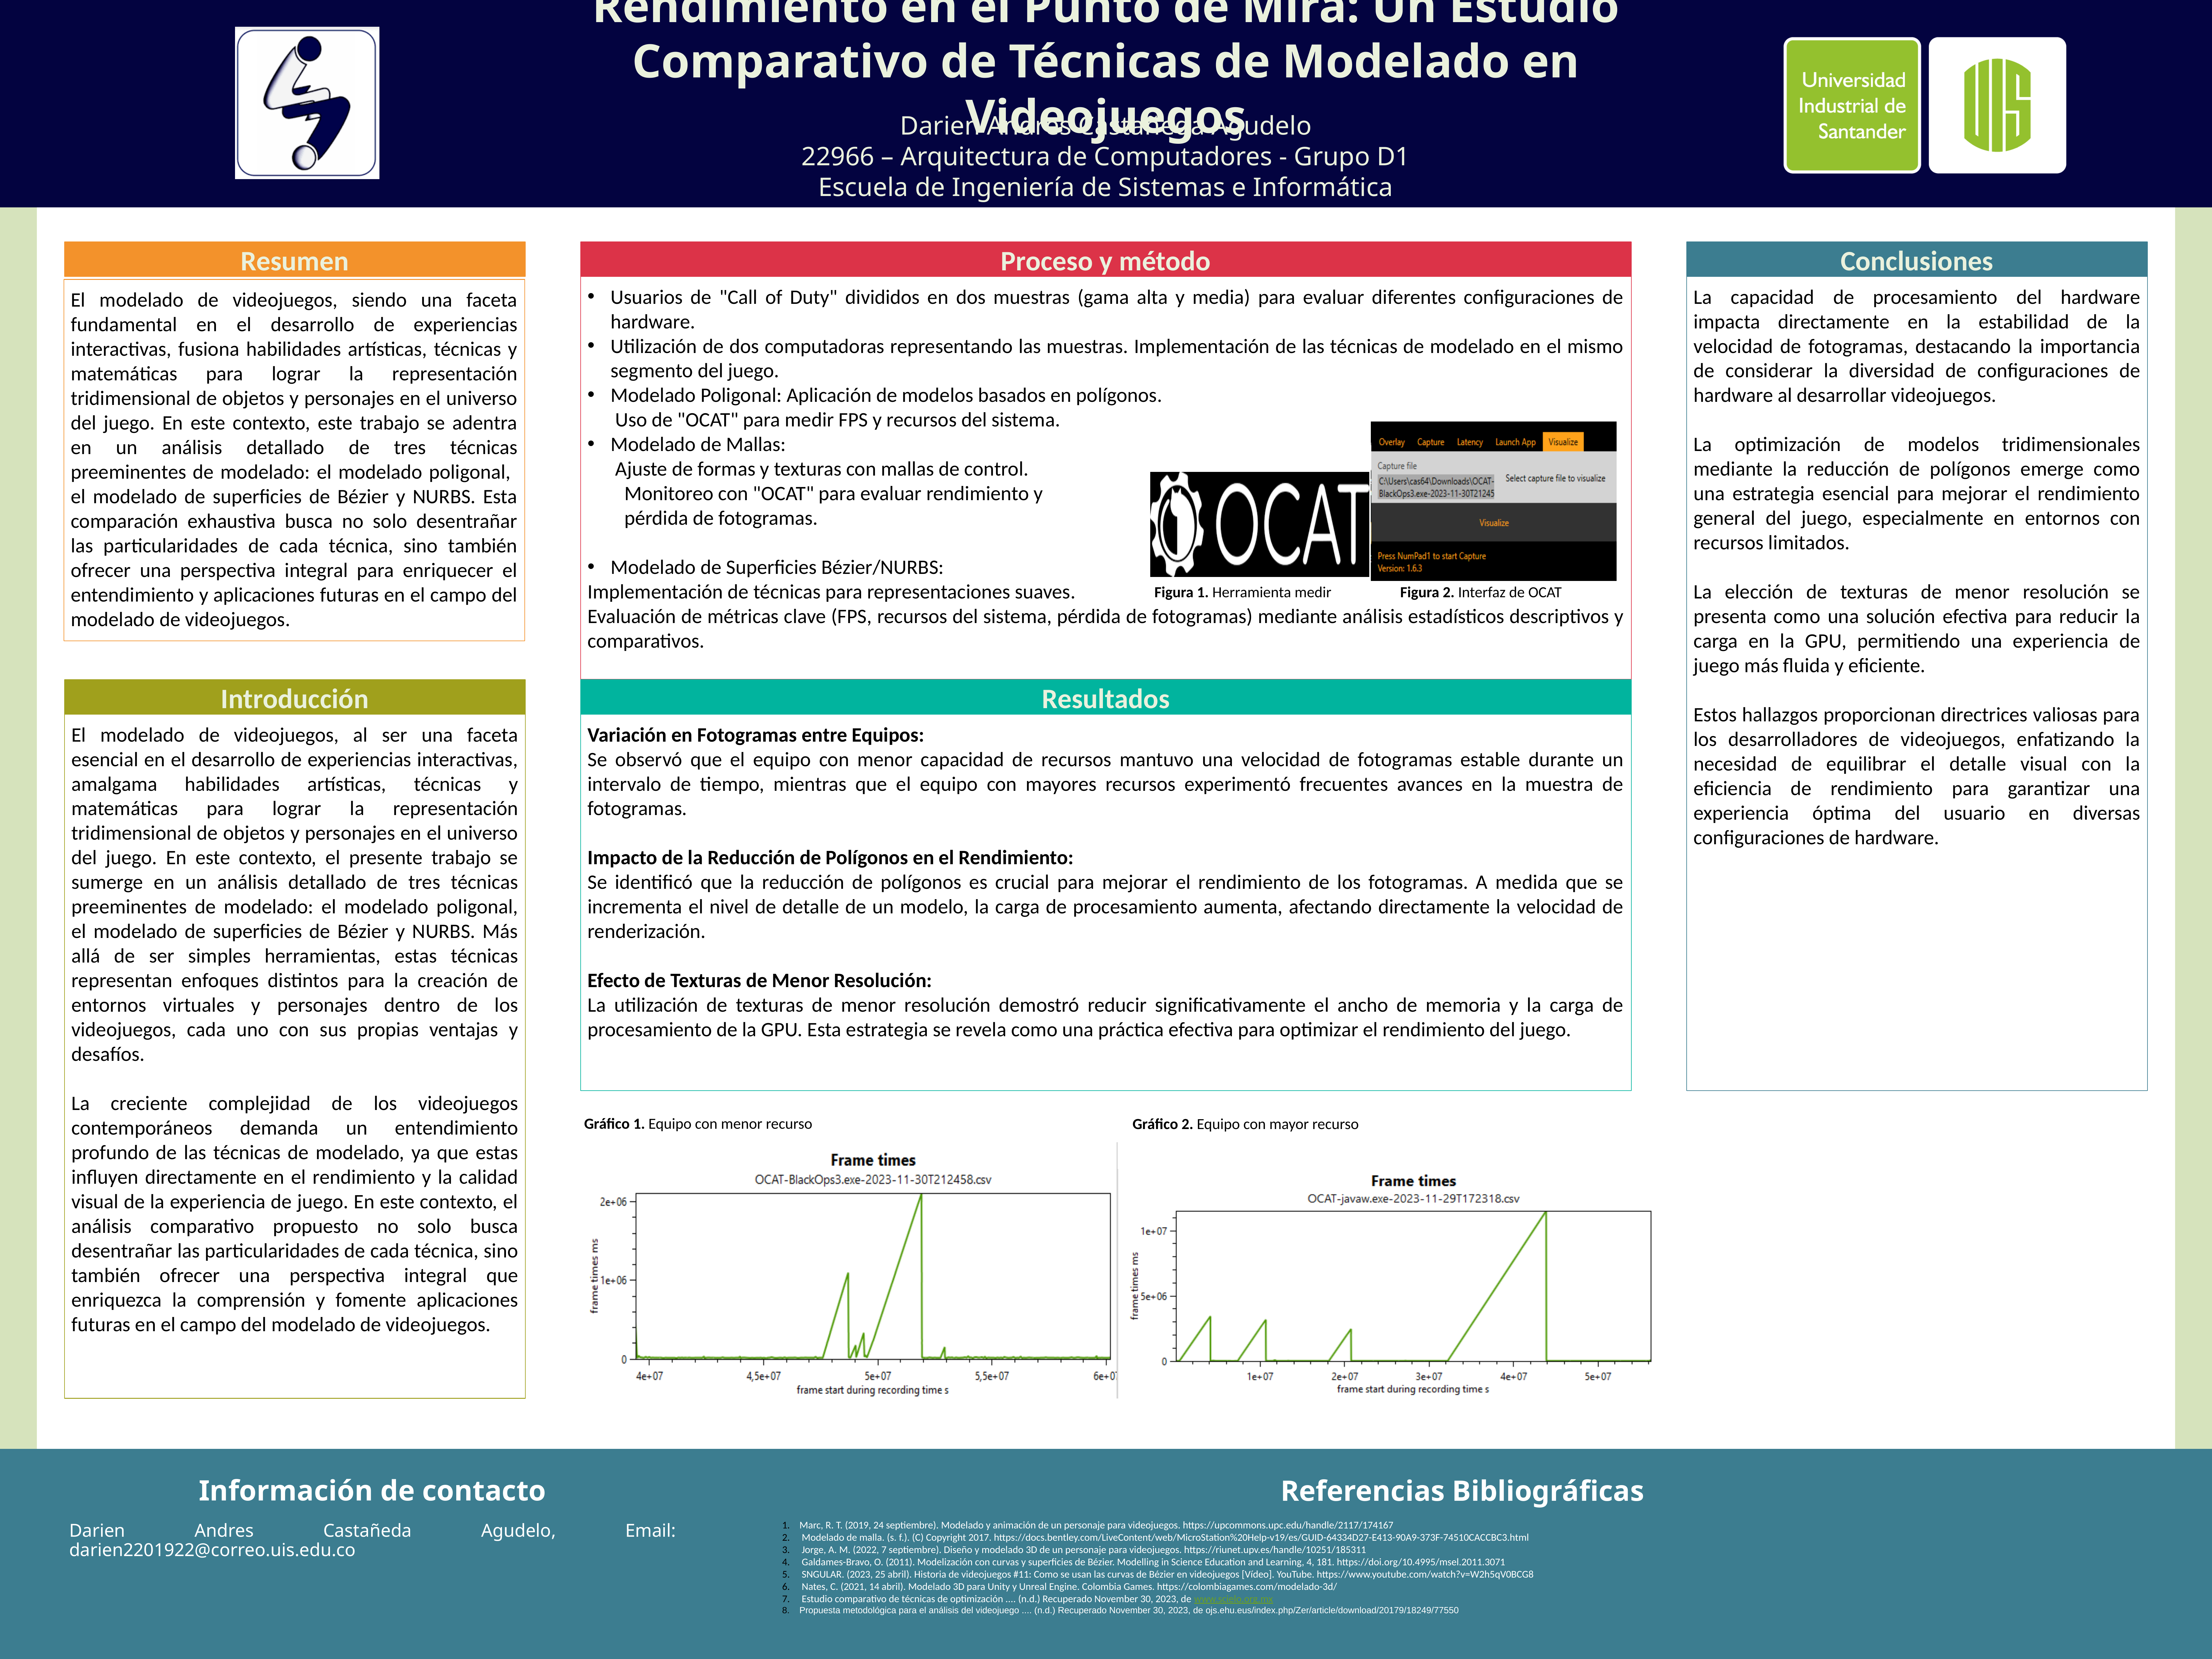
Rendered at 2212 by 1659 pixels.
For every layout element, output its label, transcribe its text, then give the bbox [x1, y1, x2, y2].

picture [1371, 422, 1617, 581]
text_box Introducción [64, 680, 525, 714]
text_box Gráfico 1. Equipo con menor recurso [580, 1112, 831, 1134]
text_box Resumen [64, 242, 525, 276]
text_box Información de contacto [142, 1471, 603, 1508]
text_box Usuarios de "Call of Duty" divididos en dos muestras (gama alta y media) para evaluar diferentes configuraciones de hardware. Utilización de dos computadoras representando las muestras. Implementación de las técnicas de modelado en el mismo segmento del juego. Modelado Poligonal: Aplicación de modelos basados en polígonos. Uso de "OCAT" para medir FPS y recursos del sistema. Modelado de Mallas: Ajuste de formas y texturas con mallas de control. Monitoreo con "OCAT" para evaluar rendimiento y pérdida de fotogramas. Modelado de Superficies Bézier/NURBS: Implementación de técnicas para representaciones suaves. Evaluación de métricas clave (FPS, recursos del sistema, pérdida de fotogramas) mediante análisis estadísticos descriptivos y comparativos. [580, 276, 1631, 679]
text_box Variación en Fotogramas entre Equipos: Se observó que el equipo con menor capacidad de recursos mantuvo una velocidad de fotogramas estable durante un intervalo de tiempo, mientras que el equipo con mayores recursos experimentó frecuentes avances en la muestra de fotogramas. Impacto de la Reducción de Polígonos en el Rendimiento: Se identificó que la reducción de polígonos es crucial para mejorar el rendimiento de los fotogramas. A medida que se incrementa el nivel de detalle de un modelo, la carga de procesamiento aumenta, afectando directamente la velocidad de renderización. Efecto de Texturas de Menor Resolución: La utilización de texturas de menor resolución demostró reducir significativamente el ancho de memoria y la carga de procesamiento de la GPU. Esta estrategia se revela como una práctica efectiva para optimizar el rendimiento del juego. [580, 714, 1631, 1091]
text_box Darien Andres Castañeda Agudelo 22966 – Arquitectura de Computadores - Grupo D1 Escuela de Ingeniería de Sistemas e Informática [553, 112, 1659, 199]
text_box Darien Andres Castañeda Agudelo, Email: darien2201922@correo.uis.edu.co [65, 1516, 681, 1629]
text_box Marc, R. T. (2019, 24 septiembre). Modelado y animación de un personaje para videojuegos. https://upcommons.upc.edu/handle/2117/174167 Modelado de malla. (s. f.). (C) Copyright 2017. https://docs.bentley.com/LiveContent/web/MicroStation%20Help-v19/es/GUID-64334D27-E413-90A9-373F-74510CACCBC3.html Jorge, A. M. (2022, 7 septiembre). Diseño y modelado 3D de un personaje para videojuegos. https://riunet.upv.es/handle/10251/185311 Galdames-Bravo, O. (2011). Modelización con curvas y superficies de Bézier. Modelling in Science Education and Learning, 4, 181. https://doi.org/10.4995/msel.2011.3071 SNGULAR. (2023, 25 abril). Historia de videojuegos #11: Como se usan las curvas de Bézier en videojuegos [Vídeo]. YouTube. https://www.youtube.com/watch?v=W2h5qV0BCG8 Nates, C. (2021, 14 abril). Modelado 3D para Unity y Unreal Engine. Colombia Games. https://colombiagames.com/modelado-3d/ Estudio comparativo de técnicas de optimización .... (n.d.) Recuperado November 30, 2023, de www.scielo.org.mx Propuesta metodológica para el análisis del videojuego .... (n.d.) Recuperado November 30, 2023, de ojs.ehu.eus/index.php/Zer/article/download/20179/18249/77550 [777, 1514, 2147, 1632]
text_box Conclusiones [1686, 242, 2147, 276]
text_box El modelado de videojuegos, siendo una faceta fundamental en el desarrollo de experiencias interactivas, fusiona habilidades artísticas, técnicas y matemáticas para lograr la representación tridimensional de objetos y personajes en el universo del juego. En este contexto, este trabajo se adentra en un análisis detallado de tres técnicas preeminentes de modelado: el modelado poligonal, el modelado de superficies de Bézier y NURBS. Esta comparación exhaustiva busca no solo desentrañar las particularidades de cada técnica, sino también ofrecer una perspectiva integral para enriquecer el entendimiento y aplicaciones futuras en el campo del modelado de videojuegos. [64, 279, 525, 641]
picture [580, 1142, 1657, 1398]
text_box La capacidad de procesamiento del hardware impacta directamente en la estabilidad de la velocidad de fotogramas, destacando la importancia de considerar la diversidad de configuraciones de hardware al desarrollar videojuegos. La optimización de modelos tridimensionales mediante la reducción de polígonos emerge como una estrategia esencial para mejorar el rendimiento general del juego, especialmente en entornos con recursos limitados. La elección de texturas de menor resolución se presenta como una solución efectiva para reducir la carga en la GPU, permitiendo una experiencia de juego más fluida y eficiente. Estos hallazgos proporcionan directrices valiosas para los desarrolladores de videojuegos, enfatizando la necesidad de equilibrar el detalle visual con la eficiencia de rendimiento para garantizar una experiencia óptima del usuario en diversas configuraciones de hardware. [1686, 276, 2147, 1091]
text_box Figura 2. Interfaz de OCAT [1397, 583, 1591, 602]
text_box Gráfico 2. Equipo con mayor recurso [1129, 1112, 1420, 1134]
picture [1779, 35, 2070, 174]
text_box Referencias Bibliográficas [1002, 1472, 1924, 1507]
text_box El modelado de videojuegos, al ser una faceta esencial en el desarrollo de experiencias interactivas, amalgama habilidades artísticas, técnicas y matemáticas para lograr la representación tridimensional de objetos y personajes en el universo del juego. En este contexto, el presente trabajo se sumerge en un análisis detallado de tres técnicas preeminentes de modelado: el modelado poligonal, el modelado de superficies de Bézier y NURBS. Más allá de ser simples herramientas, estas técnicas representan enfoques distintos para la creación de entornos virtuales y personajes dentro de los videojuegos, cada uno con sus propias ventajas y desafíos. La creciente complejidad de los videojuegos contemporáneos demanda un entendimiento profundo de las técnicas de modelado, ya que estas influyen directamente en el rendimiento y la calidad visual de la experiencia de juego. En este contexto, el análisis comparativo propuesto no solo busca desentrañar las particularidades de cada técnica, sino también ofrecer una perspectiva integral que enriquezca la comprensión y fomente aplicaciones futuras en el campo del modelado de videojuegos. [64, 714, 525, 1398]
text_box [0, 1449, 2212, 1659]
text_box Proceso y método [580, 242, 1631, 276]
text_box Figura 1. Herramienta medir [1151, 580, 1345, 602]
picture [235, 27, 380, 179]
text_box Resultados [580, 680, 1631, 714]
picture [1150, 472, 1369, 577]
text_box Rendimiento en el Punto de Mira: Un Estudio Comparativo de Técnicas de Modelado en Videojuegos [553, 0, 1659, 112]
